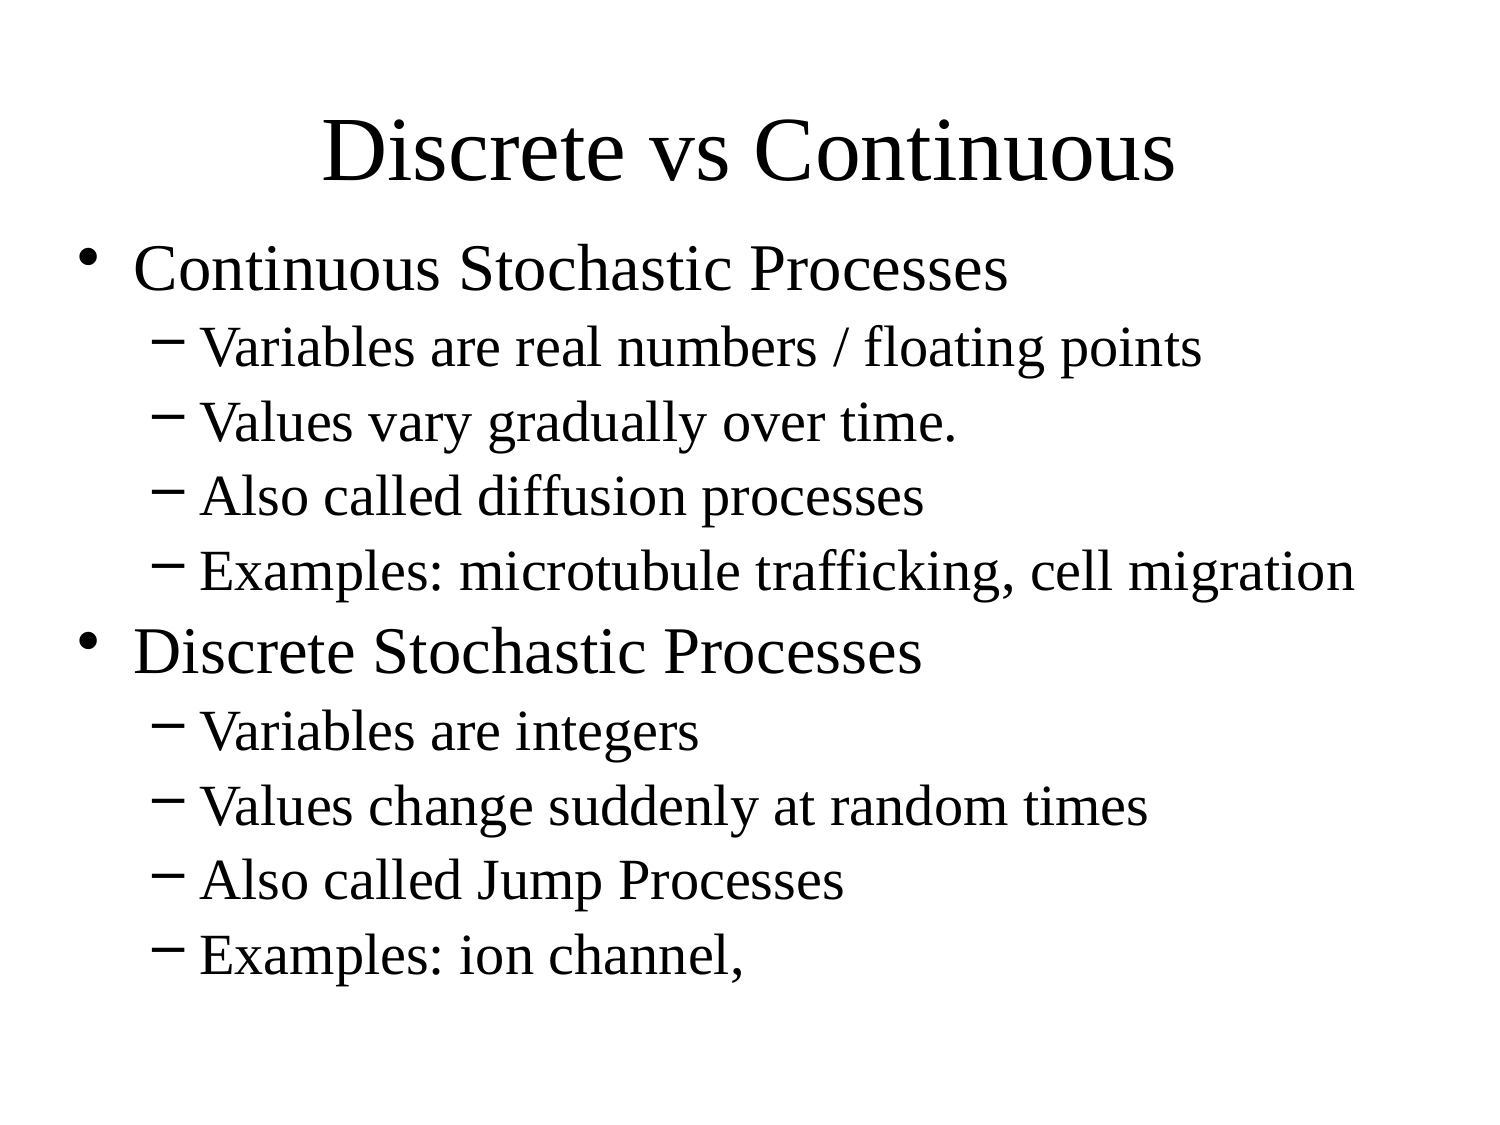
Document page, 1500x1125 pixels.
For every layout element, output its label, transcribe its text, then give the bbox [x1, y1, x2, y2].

list Continuous Stochastic Processes Variables are real numbers / floating points Values vary gradually over time. Also called diffusion processes Examples: microtubule trafficking, cell migration Discrete Stochastic Processes Variables are integers Values change suddenly at random times Also called Jump Processes Examples: ion channel, [62, 224, 1450, 1063]
title Discrete vs Continuous [112, 50, 1388, 224]
